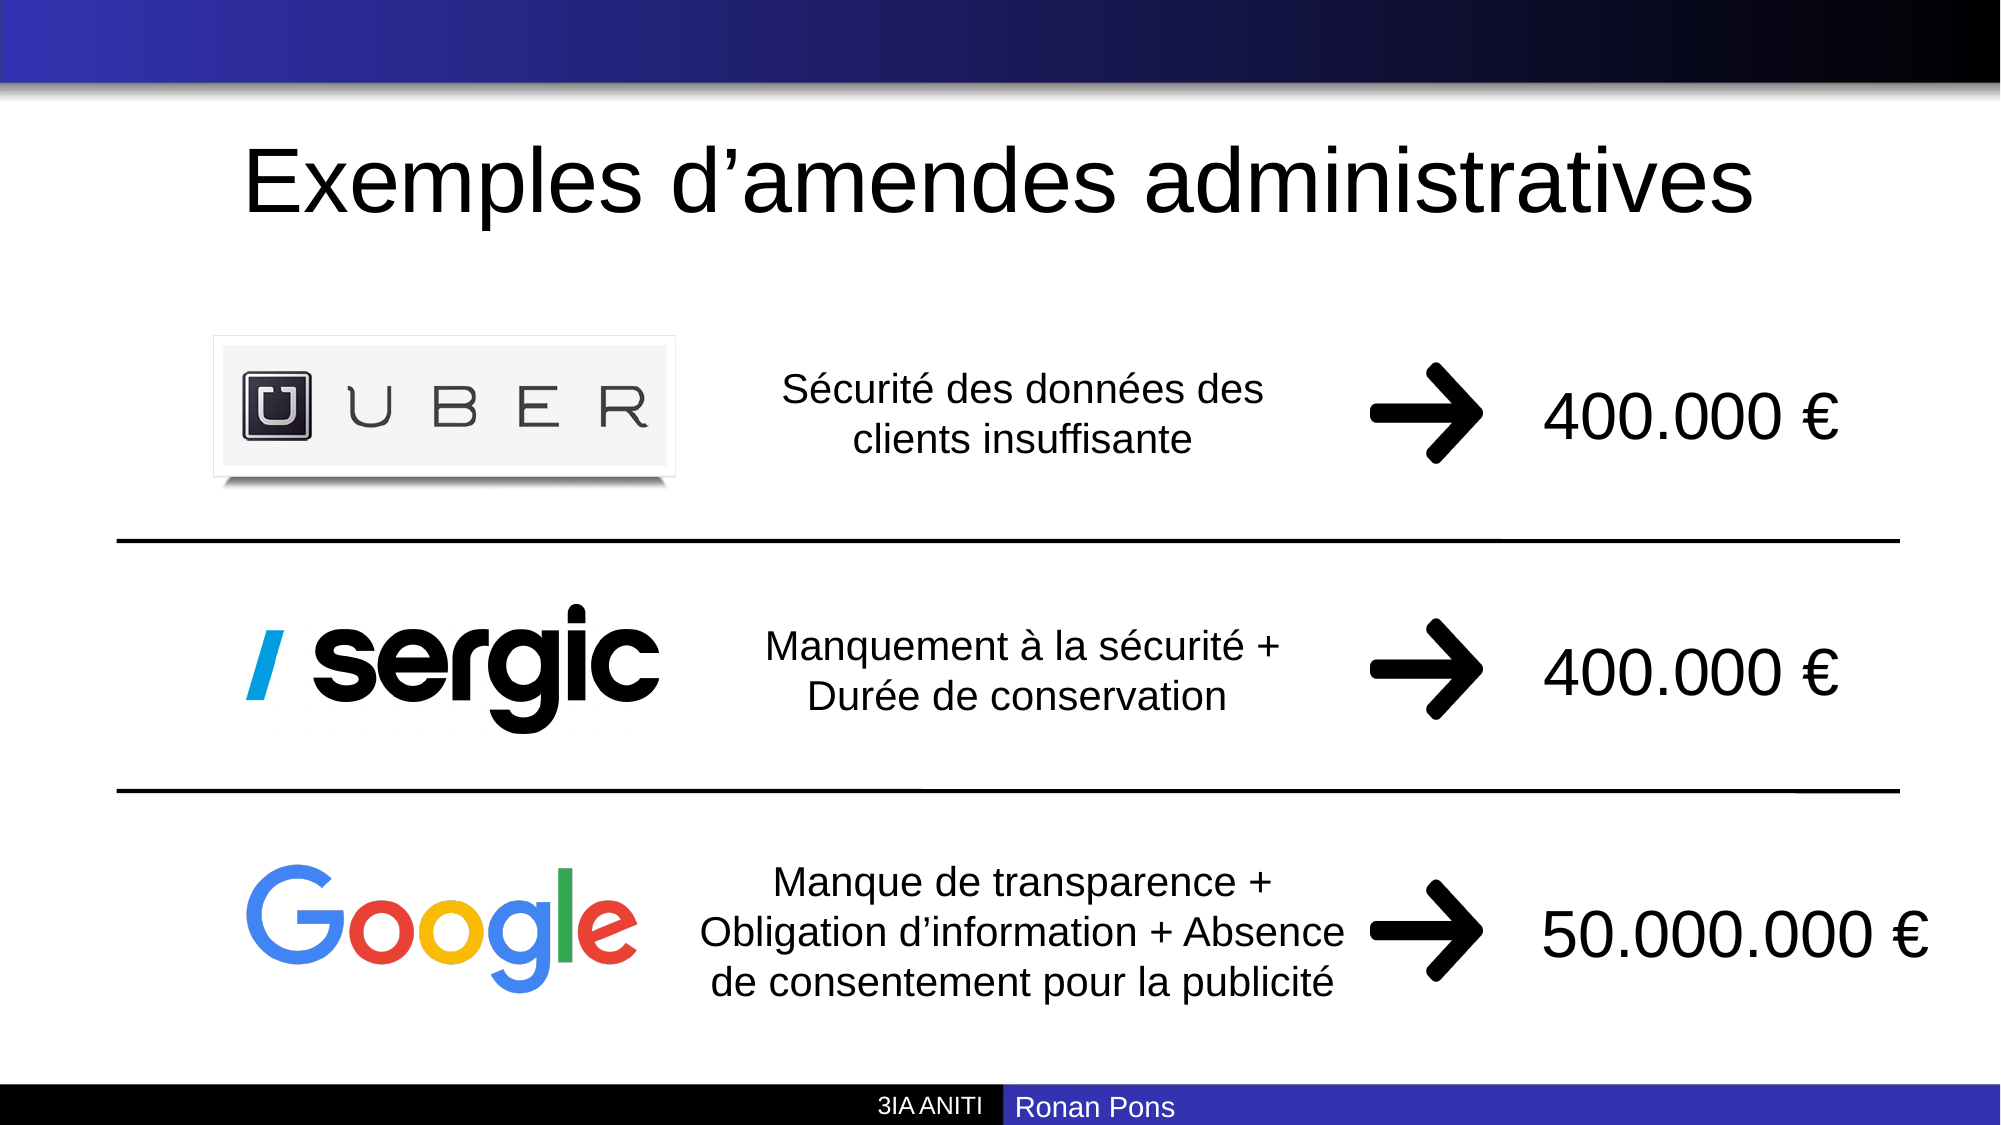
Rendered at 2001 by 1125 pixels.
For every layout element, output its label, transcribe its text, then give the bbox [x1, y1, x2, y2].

text_box 400.000 € [1483, 621, 1931, 717]
text_box Manque de transparence + Obligation d’information + Absence de consentement pour la publicité [675, 847, 1371, 1013]
picture [0, 1083, 2001, 1125]
picture [246, 604, 659, 735]
picture [1370, 869, 1483, 992]
text_box 400.000 € [1483, 365, 1931, 461]
picture [246, 864, 640, 997]
picture [1370, 352, 1483, 474]
text_box Exemples d’amendes administratives [100, 132, 1900, 233]
picture [213, 335, 676, 491]
text_box 50.000.000 € [1483, 883, 2000, 978]
text_box Manquement à la sécurité + Durée de conservation [699, 611, 1347, 726]
picture [0, 0, 2001, 101]
picture [1370, 608, 1483, 730]
text_box Sécurité des données des clients insuffisante [755, 354, 1291, 470]
